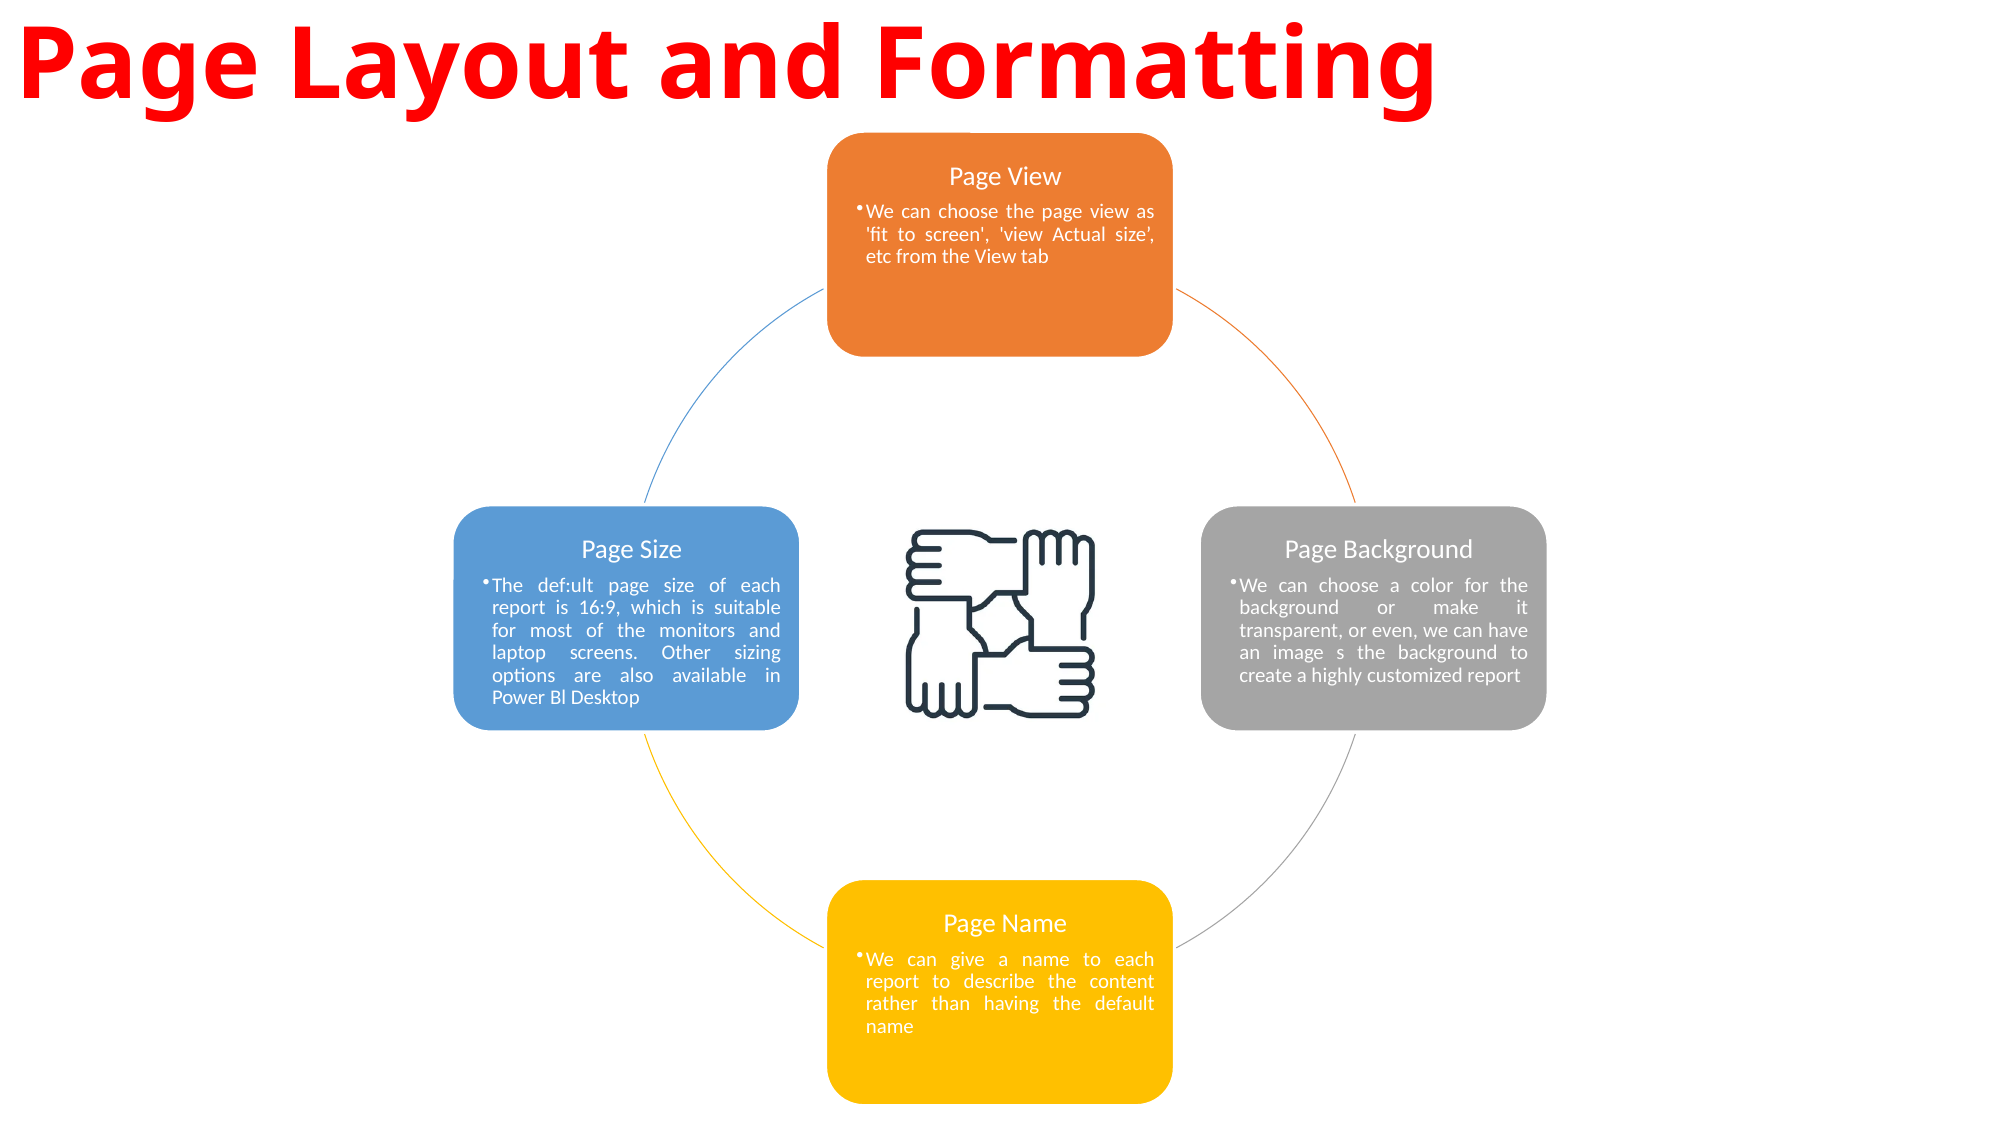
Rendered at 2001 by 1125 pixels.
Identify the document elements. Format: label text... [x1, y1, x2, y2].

title Page Layout and Formatting [0, 0, 2000, 131]
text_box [0, 131, 2000, 1106]
picture [820, 444, 1180, 803]
